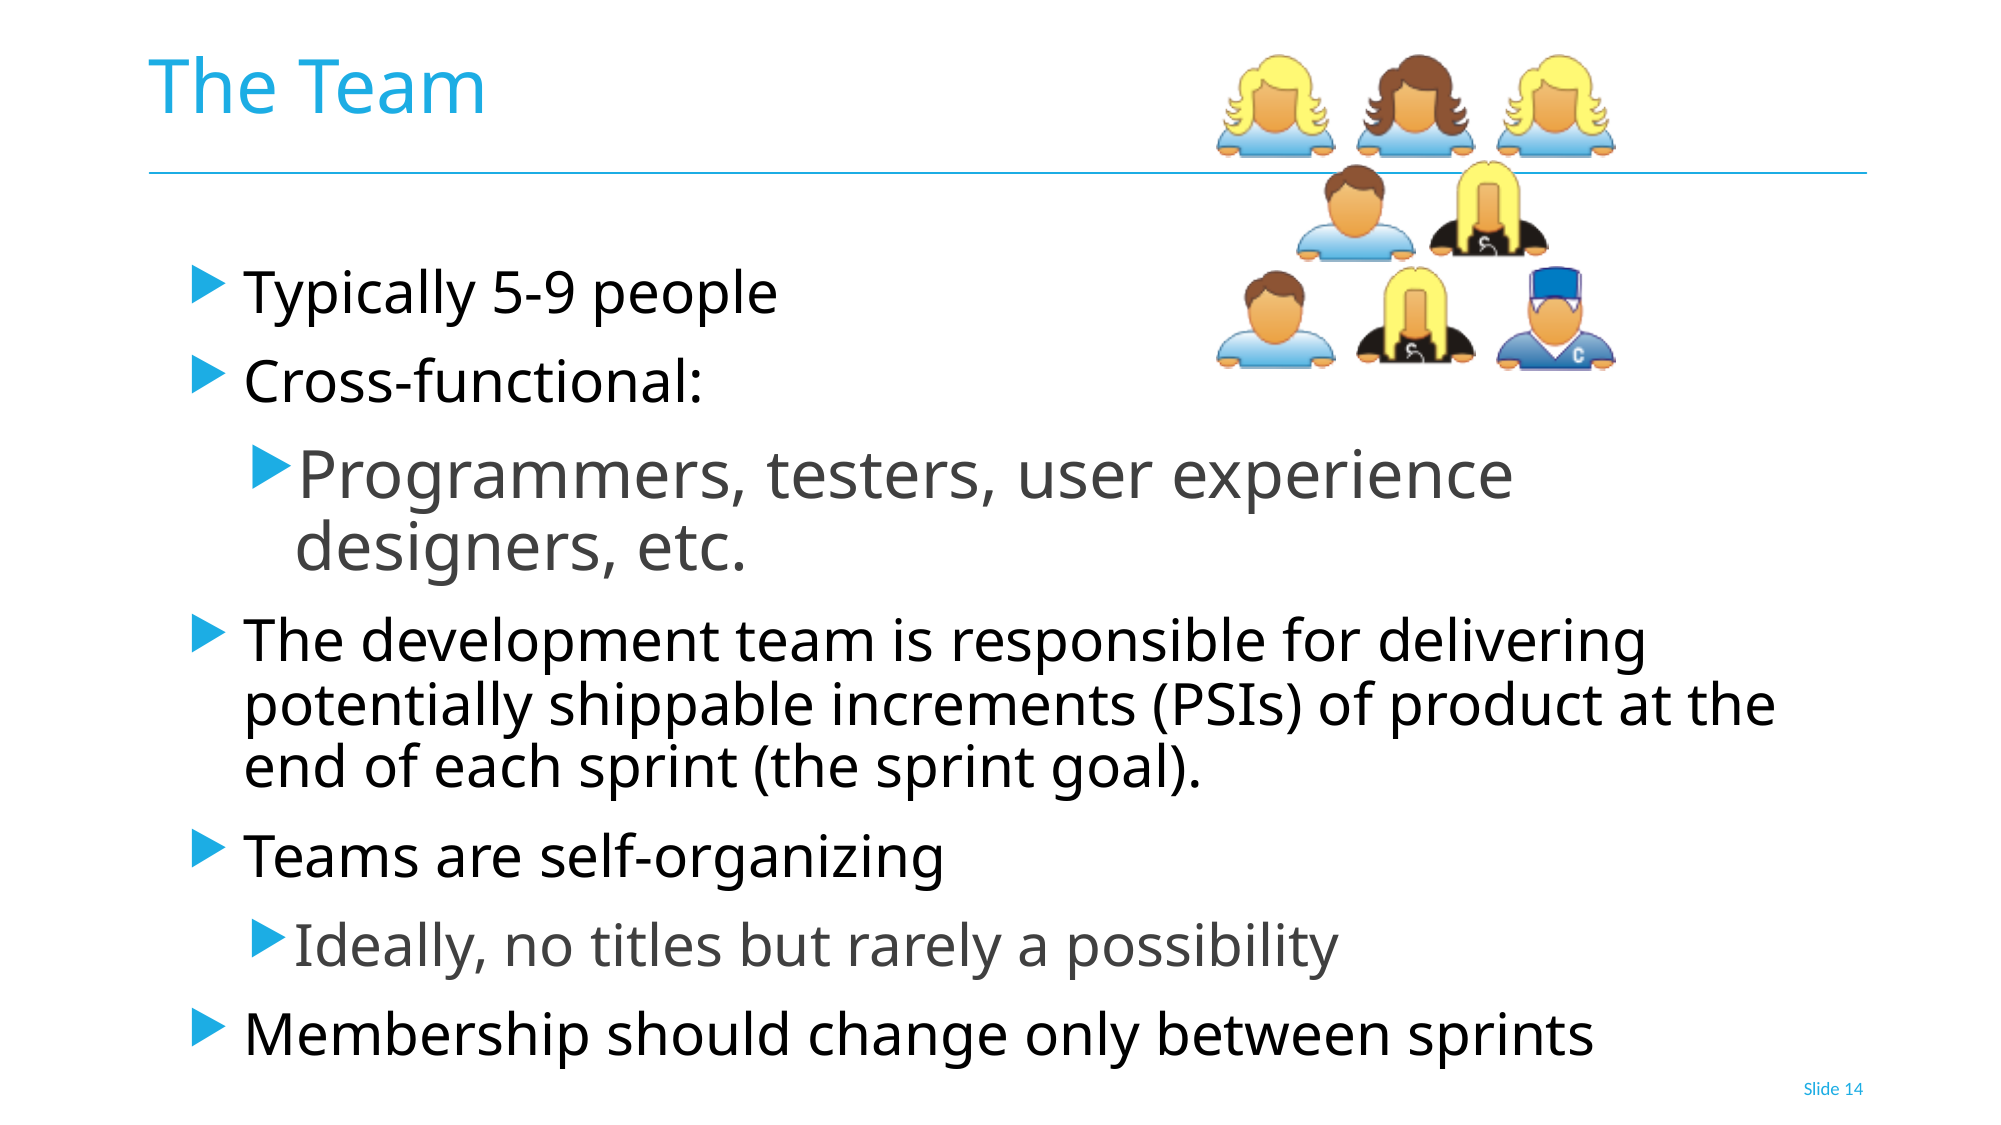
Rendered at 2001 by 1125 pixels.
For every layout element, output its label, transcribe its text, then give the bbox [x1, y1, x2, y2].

slide_number Slide 14 [1740, 1057, 1879, 1118]
list Typically 5-9 people Cross-functional: Programmers, testers, user experience designers, etc. The development team is responsible for delivering potentially shippable increments (PSIs) of product at the end of each sprint (the sprint goal). Teams are self-organizing Ideally, no titles but rarely a possibility Membership should change only between sprints [125, 255, 1845, 1090]
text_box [1216, 54, 1617, 371]
title The Team [133, 30, 1898, 150]
